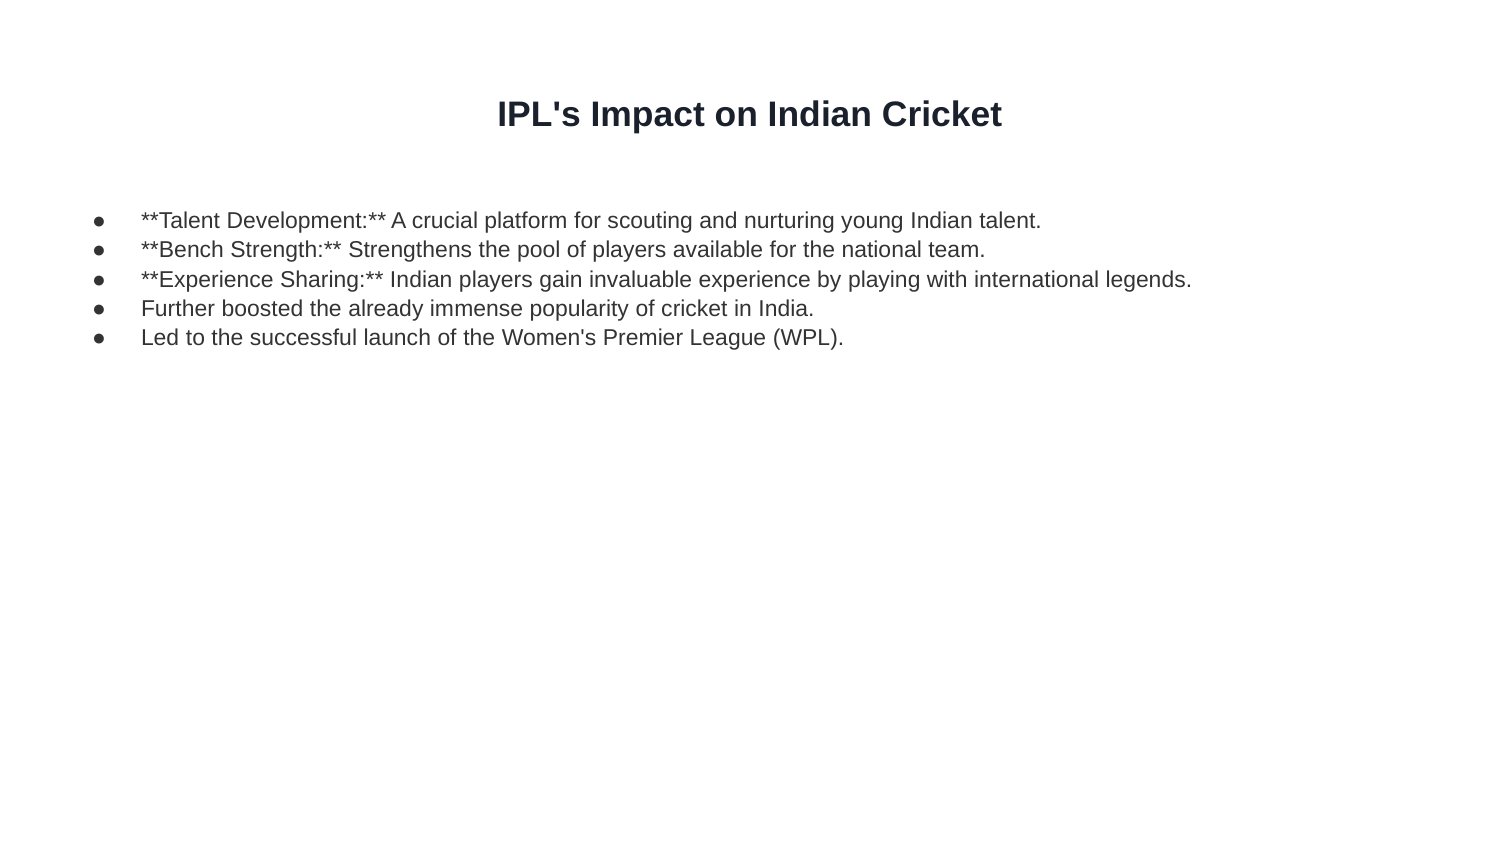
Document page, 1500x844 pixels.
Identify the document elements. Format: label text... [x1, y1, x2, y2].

title IPL's Impact on Indian Cricket [51, 72, 1449, 167]
list **Talent Development:** A crucial platform for scouting and nurturing young Indian talent. **Bench Strength:** Strengthens the pool of players available for the national team. **Experience Sharing:** Indian players gain invaluable experience by playing with international legends. Further boosted the already immense popularity of cricket in India. Led to the successful launch of the Women's Premier League (WPL). [51, 189, 1449, 750]
